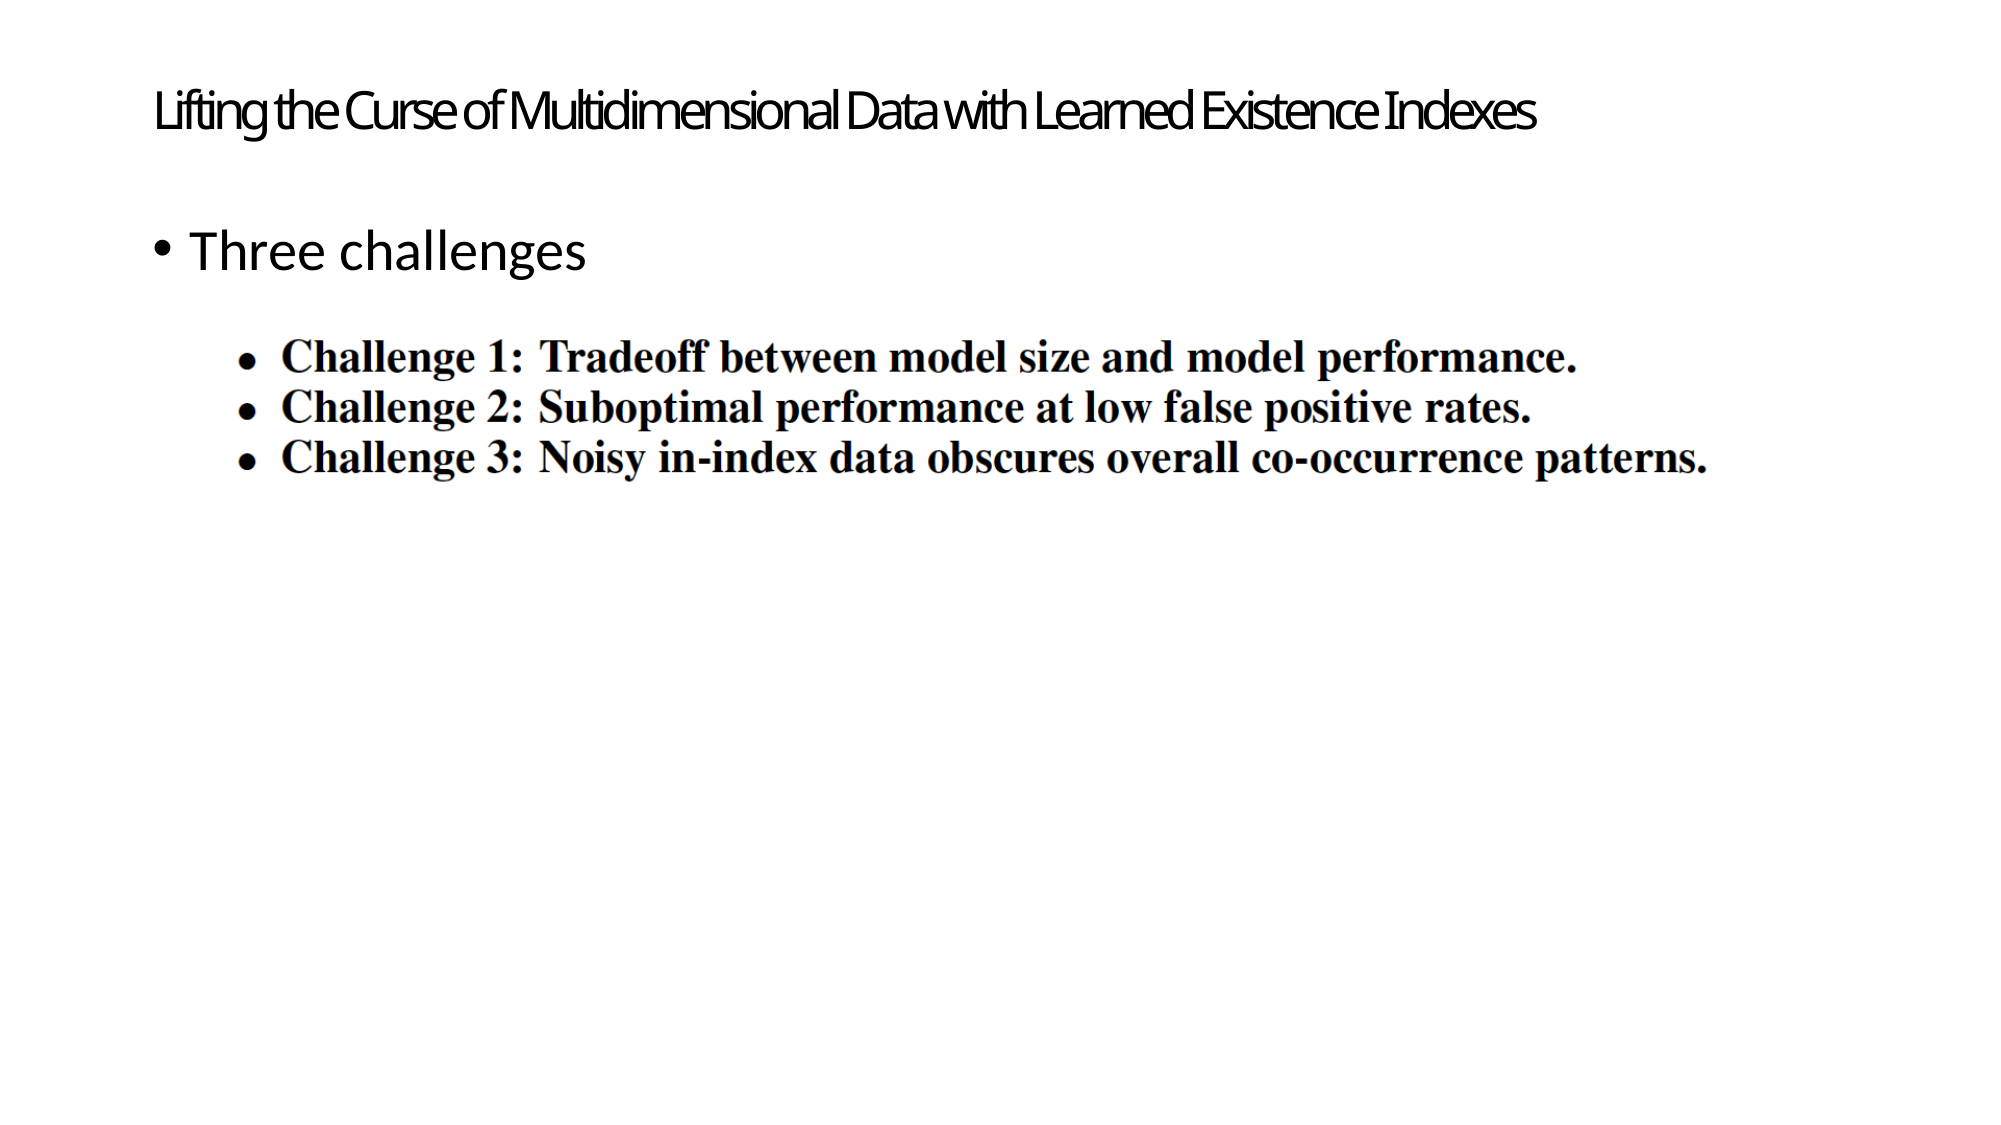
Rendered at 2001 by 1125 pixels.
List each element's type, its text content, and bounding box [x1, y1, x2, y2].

list Three challenges [137, 212, 1863, 1014]
picture [223, 311, 1742, 514]
title Lifting the Curse of Multidimensional Data with Learned Existence Indexes [137, 59, 1863, 166]
